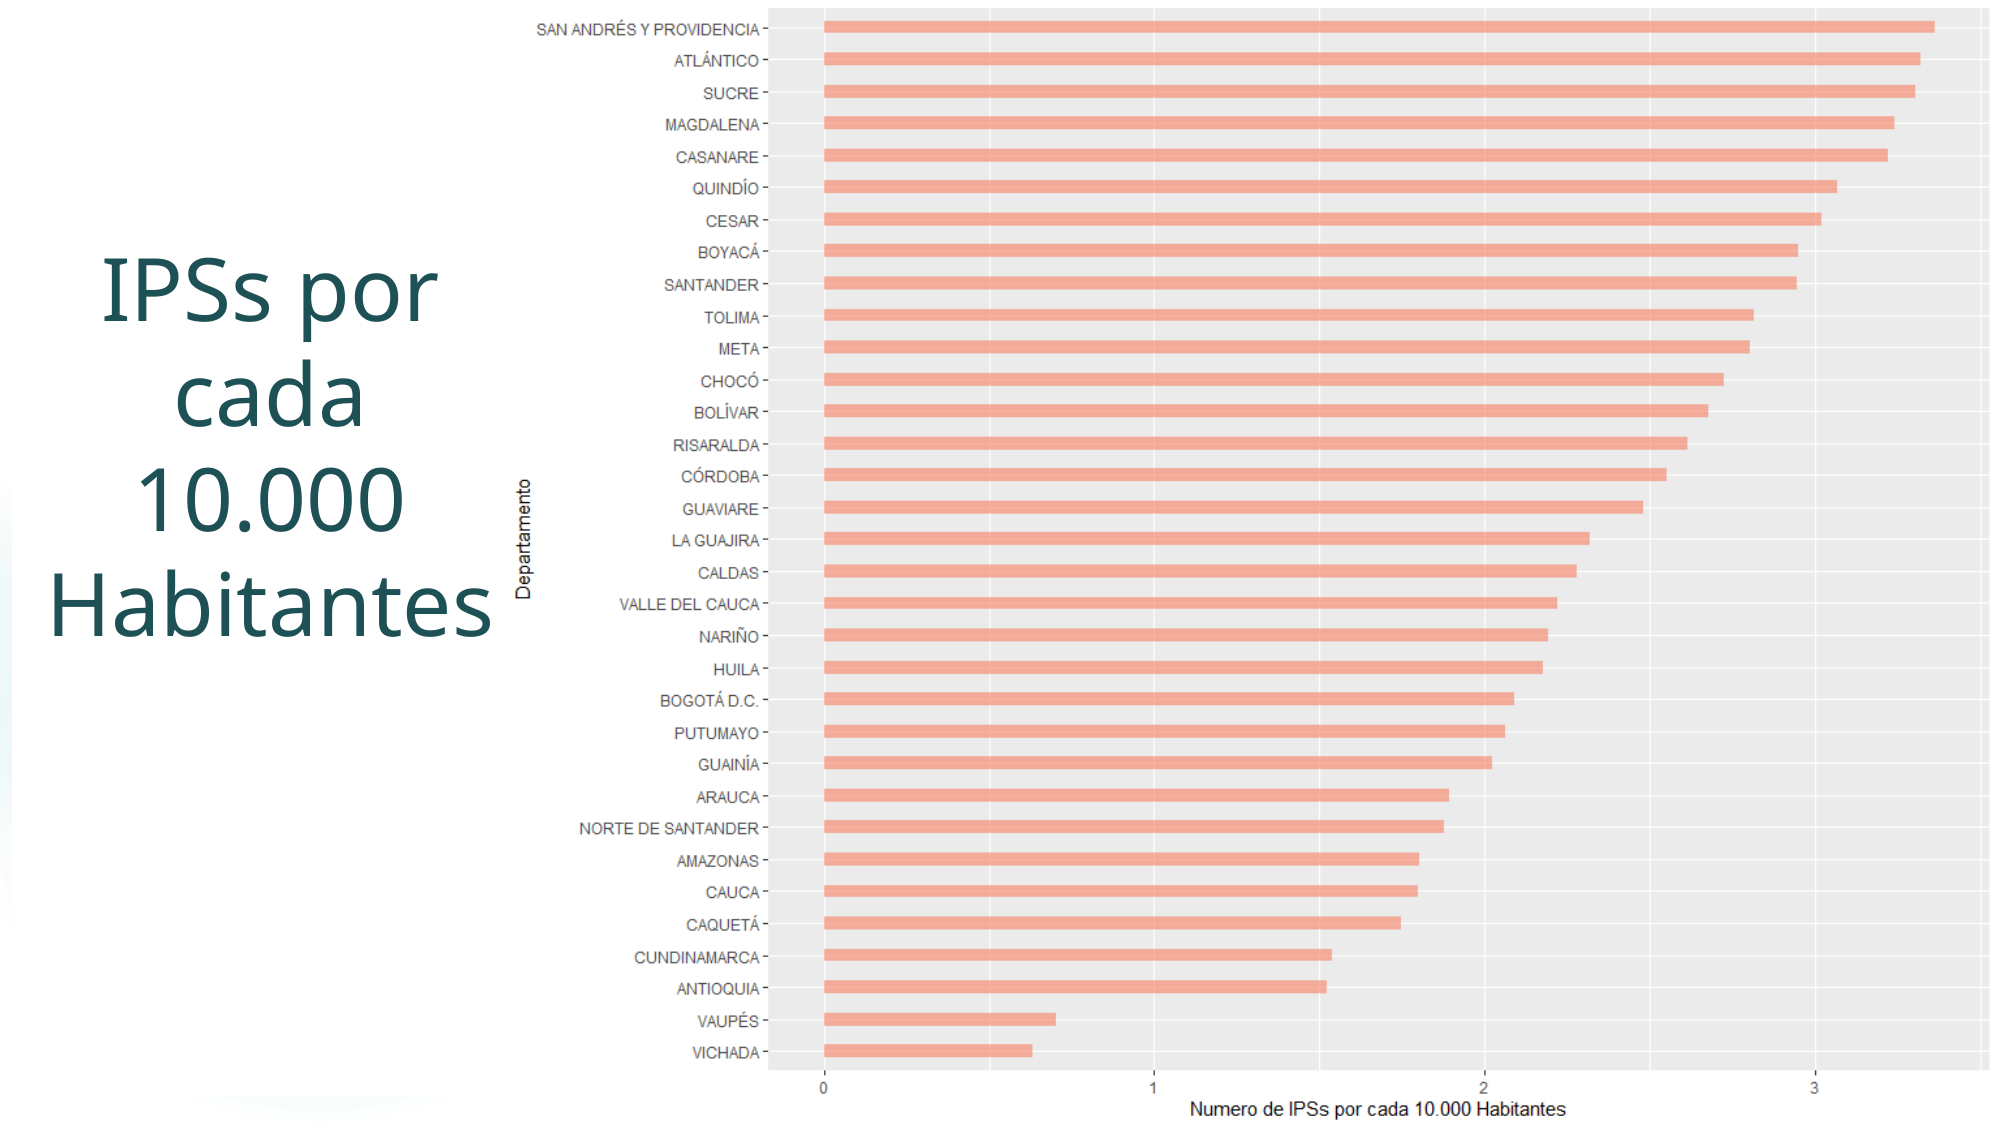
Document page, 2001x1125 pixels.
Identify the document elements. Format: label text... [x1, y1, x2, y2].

title IPSs por cada 10.000 Habitantes [12, 16, 498, 1096]
picture [0, 0, 2000, 1125]
